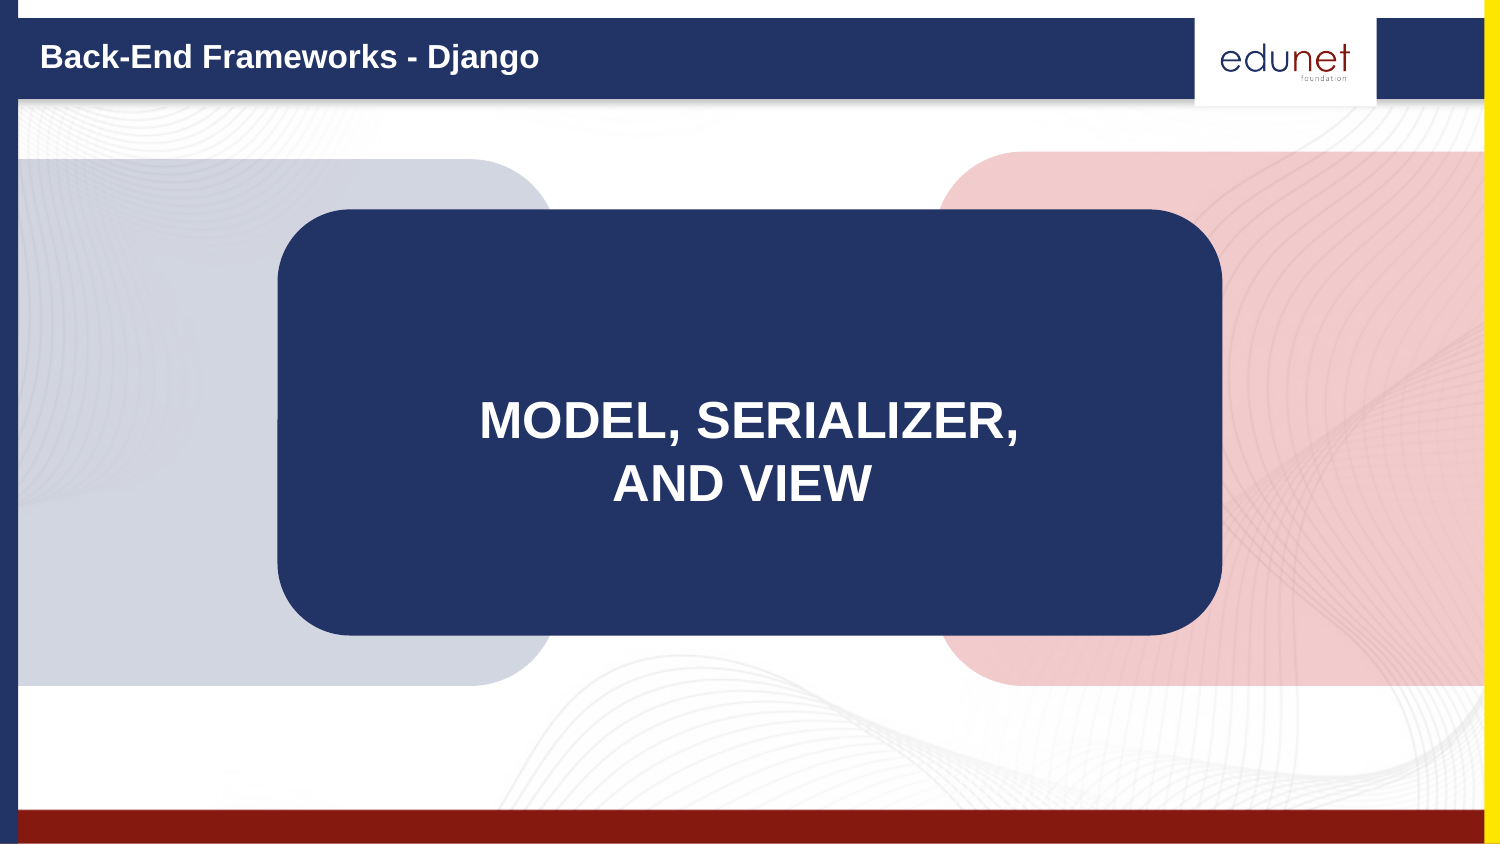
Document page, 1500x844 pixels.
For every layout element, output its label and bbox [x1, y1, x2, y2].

text_box [0, 0, 20, 844]
picture [1215, 38, 1356, 86]
text_box [1482, 0, 1500, 844]
picture [17, 107, 1485, 811]
